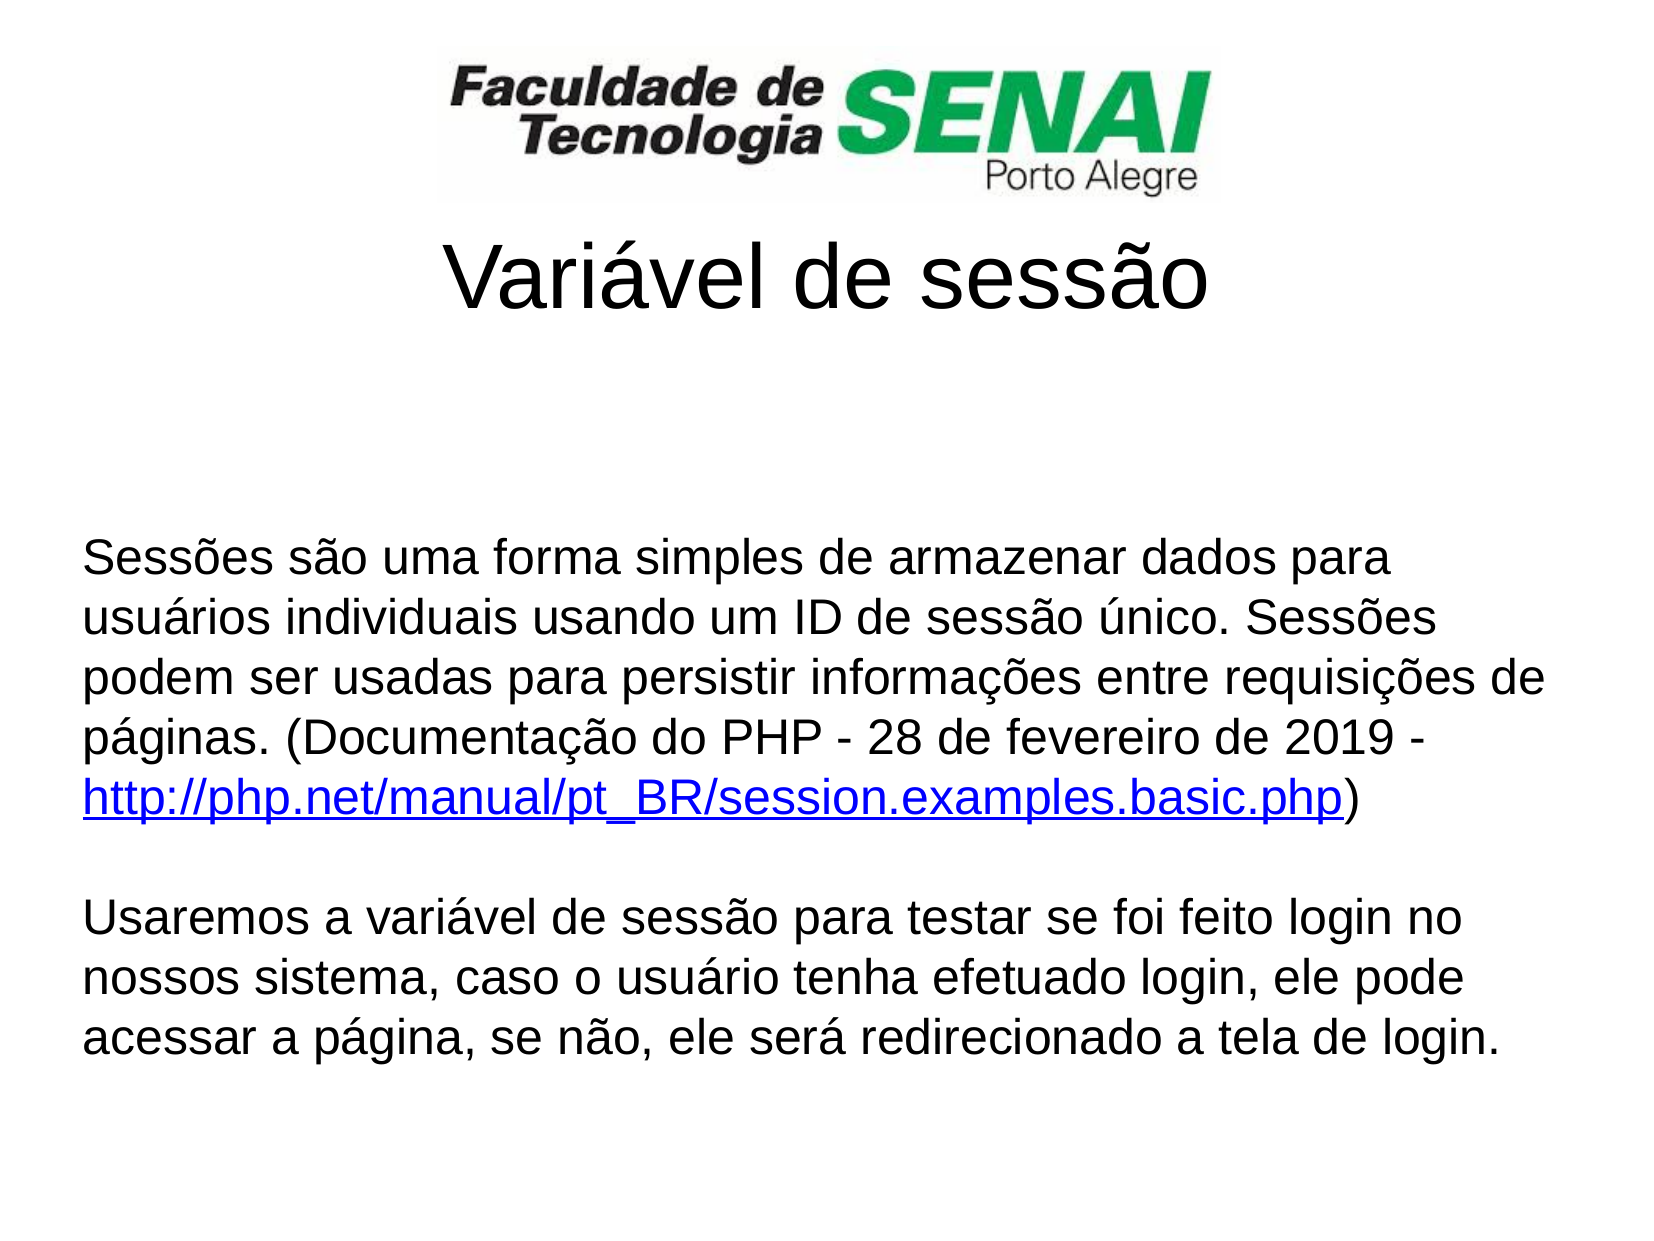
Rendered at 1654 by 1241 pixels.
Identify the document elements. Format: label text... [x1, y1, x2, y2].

text_box Sessões são uma forma simples de armazenar dados para usuários individuais usando um ID de sessão único. Sessões podem ser usadas para persistir informações entre requisições de páginas. (Documentação do PHP - 28 de fevereiro de 2019 - http://php.net/manual/pt_BR/session.examples.basic.php) Usaremos a variável de sessão para testar se foi feito login no nossos sistema, caso o usuário tenha efetuado login, ele pode acessar a página, se não, ele será redirecionado a tela de login. [82, 391, 1571, 1138]
text_box Variável de sessão [82, 168, 1571, 376]
picture [437, 46, 1221, 203]
